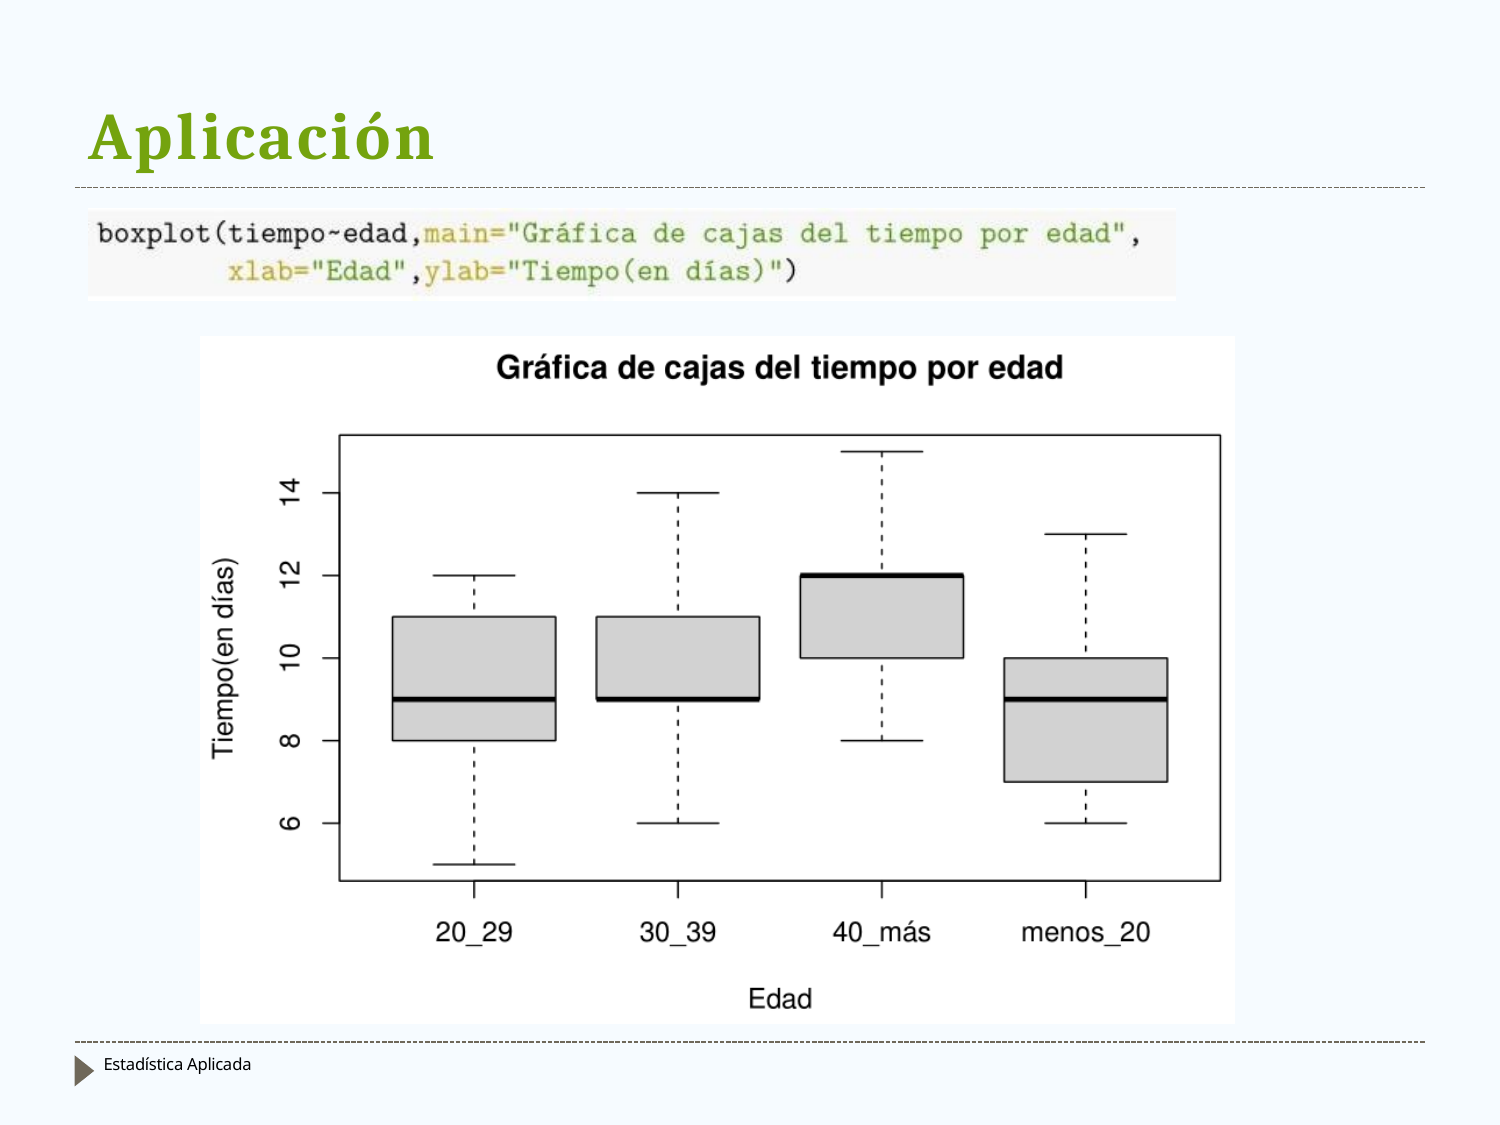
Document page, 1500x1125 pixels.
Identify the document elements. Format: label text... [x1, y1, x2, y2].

picture [88, 207, 1177, 301]
title Aplicación [86, 90, 451, 208]
picture [200, 336, 1235, 1024]
footer Estadística Aplicada [101, 1052, 394, 1125]
